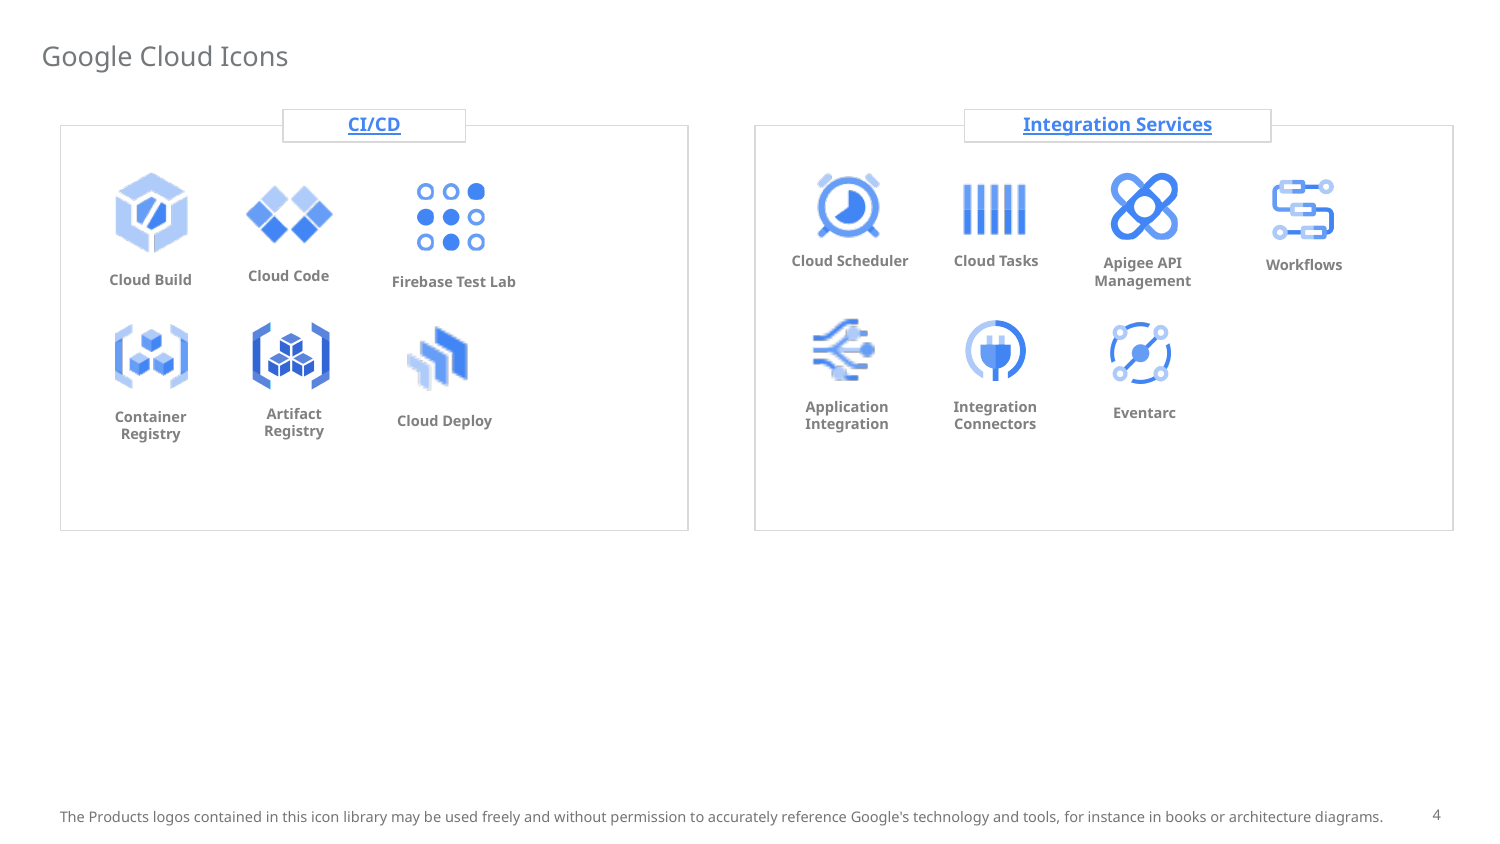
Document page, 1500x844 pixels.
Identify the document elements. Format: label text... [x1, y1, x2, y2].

picture [245, 185, 334, 244]
picture [114, 324, 188, 390]
text_box Cloud Code [211, 255, 366, 306]
text_box Apigee API Management [1066, 242, 1220, 293]
text_box Container Registry [79, 396, 223, 446]
text_box Cloud Deploy [385, 400, 516, 434]
picture [1103, 315, 1179, 391]
text_box Workflows [1230, 245, 1378, 287]
text_box CI/CD [283, 109, 466, 142]
text_box Firebase Test Lab [377, 261, 531, 315]
text_box Cloud Scheduler [773, 240, 923, 291]
text_box [754, 125, 1453, 531]
picture [416, 183, 485, 252]
picture [957, 313, 1033, 388]
text_box Application Integration [784, 386, 910, 430]
text_box Integration Services [964, 109, 1272, 142]
picture [808, 166, 890, 249]
picture [1109, 171, 1178, 240]
picture [115, 171, 188, 254]
picture [1265, 171, 1341, 247]
subtitle Google Cloud Icons [26, 0, 1474, 88]
text_box Integration Connectors [932, 386, 1058, 430]
text_box [60, 125, 688, 531]
text_box Cloud Build [73, 259, 211, 301]
text_box Eventarc [1067, 392, 1222, 443]
picture [954, 166, 1036, 253]
text_box Artifact Registry [222, 393, 366, 443]
picture [249, 314, 332, 396]
picture [807, 313, 883, 389]
picture [404, 325, 472, 394]
text_box Cloud Tasks [923, 240, 1070, 291]
